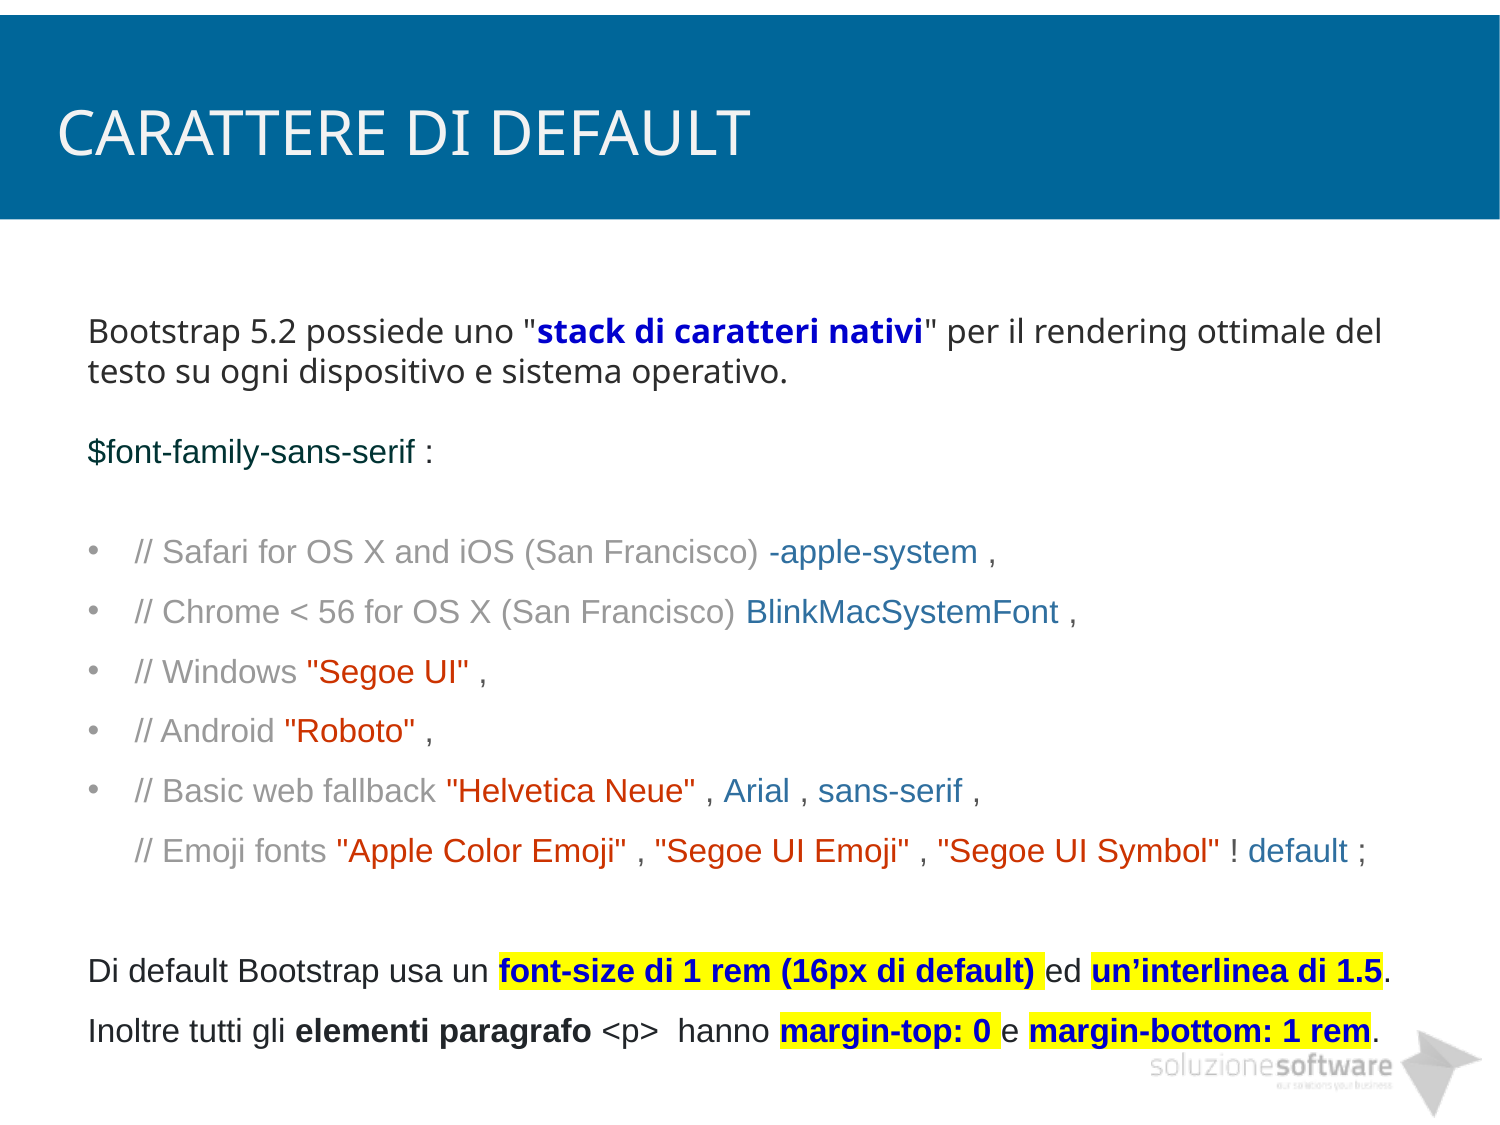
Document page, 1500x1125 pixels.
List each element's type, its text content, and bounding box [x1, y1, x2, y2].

text_box Bootstrap 5.2 possiede uno "stack di caratteri nativi" per il rendering ottimale del testo su ogni dispositivo e sistema operativo. $font-family-sans-serif : // Safari for OS X and iOS (San Francisco) -apple-system , // Chrome < 56 for OS X (San Francisco) BlinkMacSystemFont , // Windows "Segoe UI" , // Android "Roboto" , // Basic web fallback "Helvetica Neue" , Arial , sans-serif , // Emoji fonts "Apple Color Emoji" , "Segoe UI Emoji" , "Segoe UI Symbol" ! default ; Di default Bootstrap usa un font-size di 1 rem (16px di default) ed un’interlinea di 1.5. Inoltre tutti gli elementi paragrafo <p> hanno margin-top: 0 e margin-bottom: 1 rem. [72, 230, 1459, 1049]
title CARATTERE DI DEFAULT [41, 54, 1459, 218]
picture [1151, 1030, 1482, 1118]
